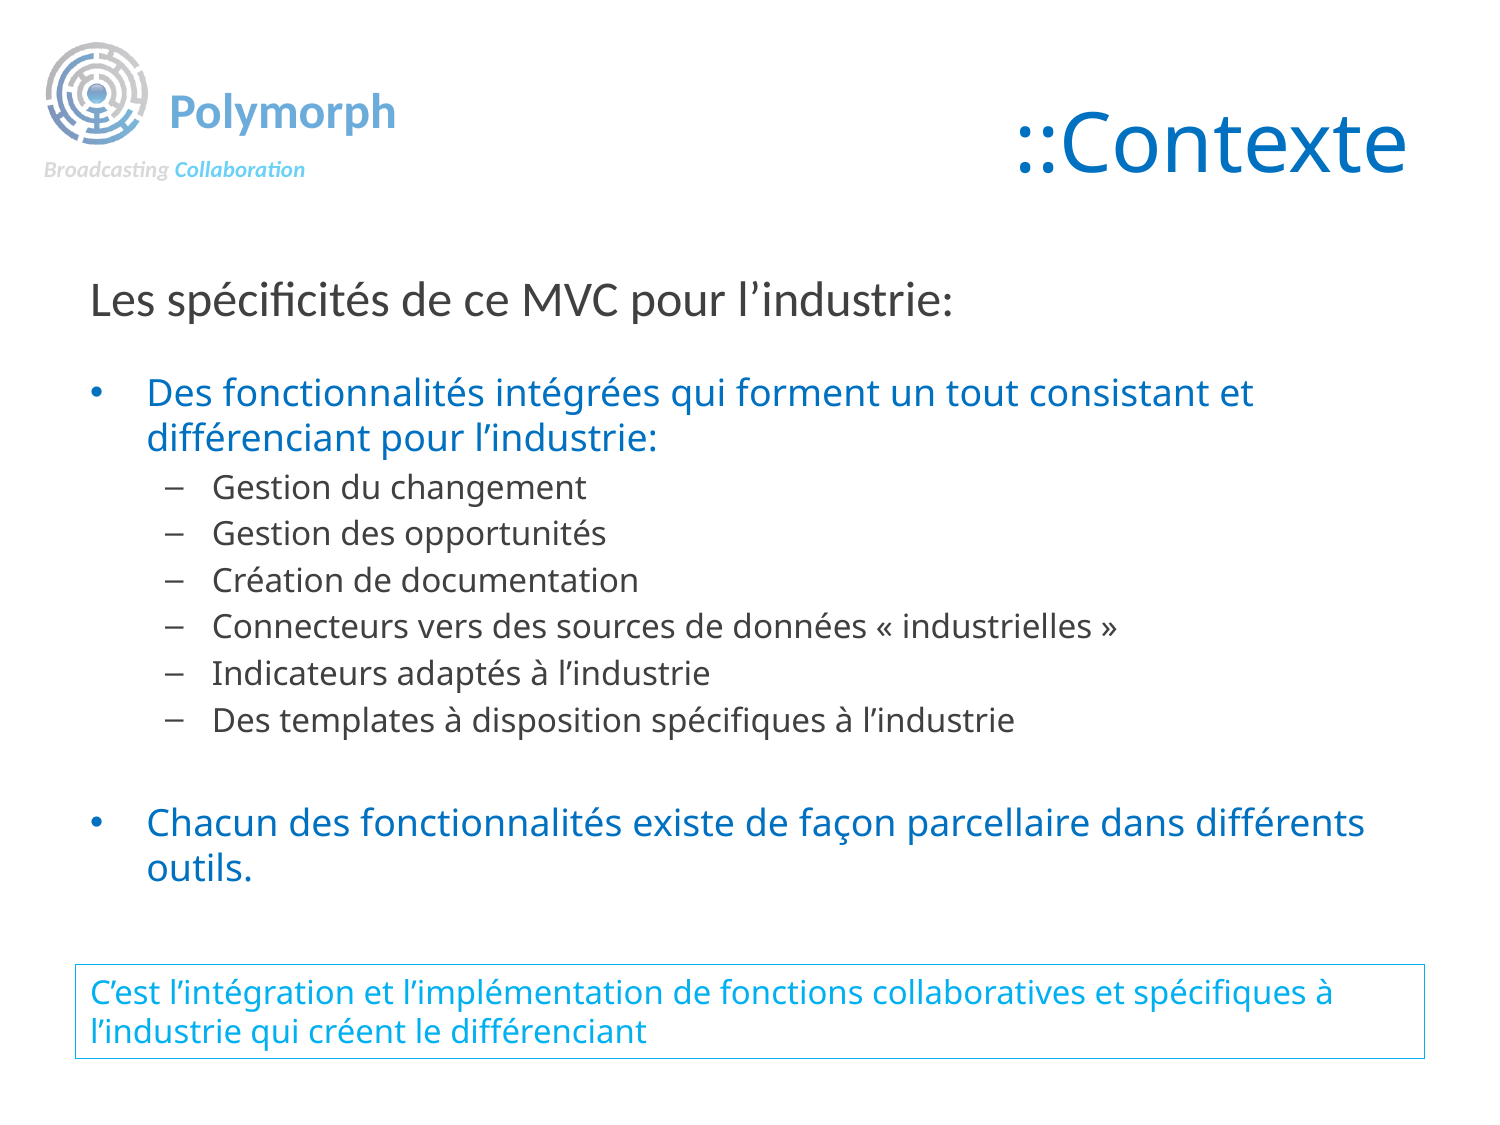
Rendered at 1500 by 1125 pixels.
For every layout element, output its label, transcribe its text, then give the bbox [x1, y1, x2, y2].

list Les spécificités de ce MVC pour l’industrie: [75, 259, 1425, 351]
title ::Contexte [466, 45, 1425, 233]
list C’est l’intégration et l’implémentation de fonctions collaboratives et spécifiques à l’industrie qui créent le différenciant [75, 964, 1425, 1059]
list Des fonctionnalités intégrées qui forment un tout consistant et différenciant pour l’industrie: Gestion du changement Gestion des opportunités Création de documentation Connecteurs vers des sources de données « industrielles » Indicateurs adaptés à l’industrie Des templates à disposition spécifiques à l’industrie Chacun des fonctionnalités existe de façon parcellaire dans différents outils. [75, 361, 1425, 944]
